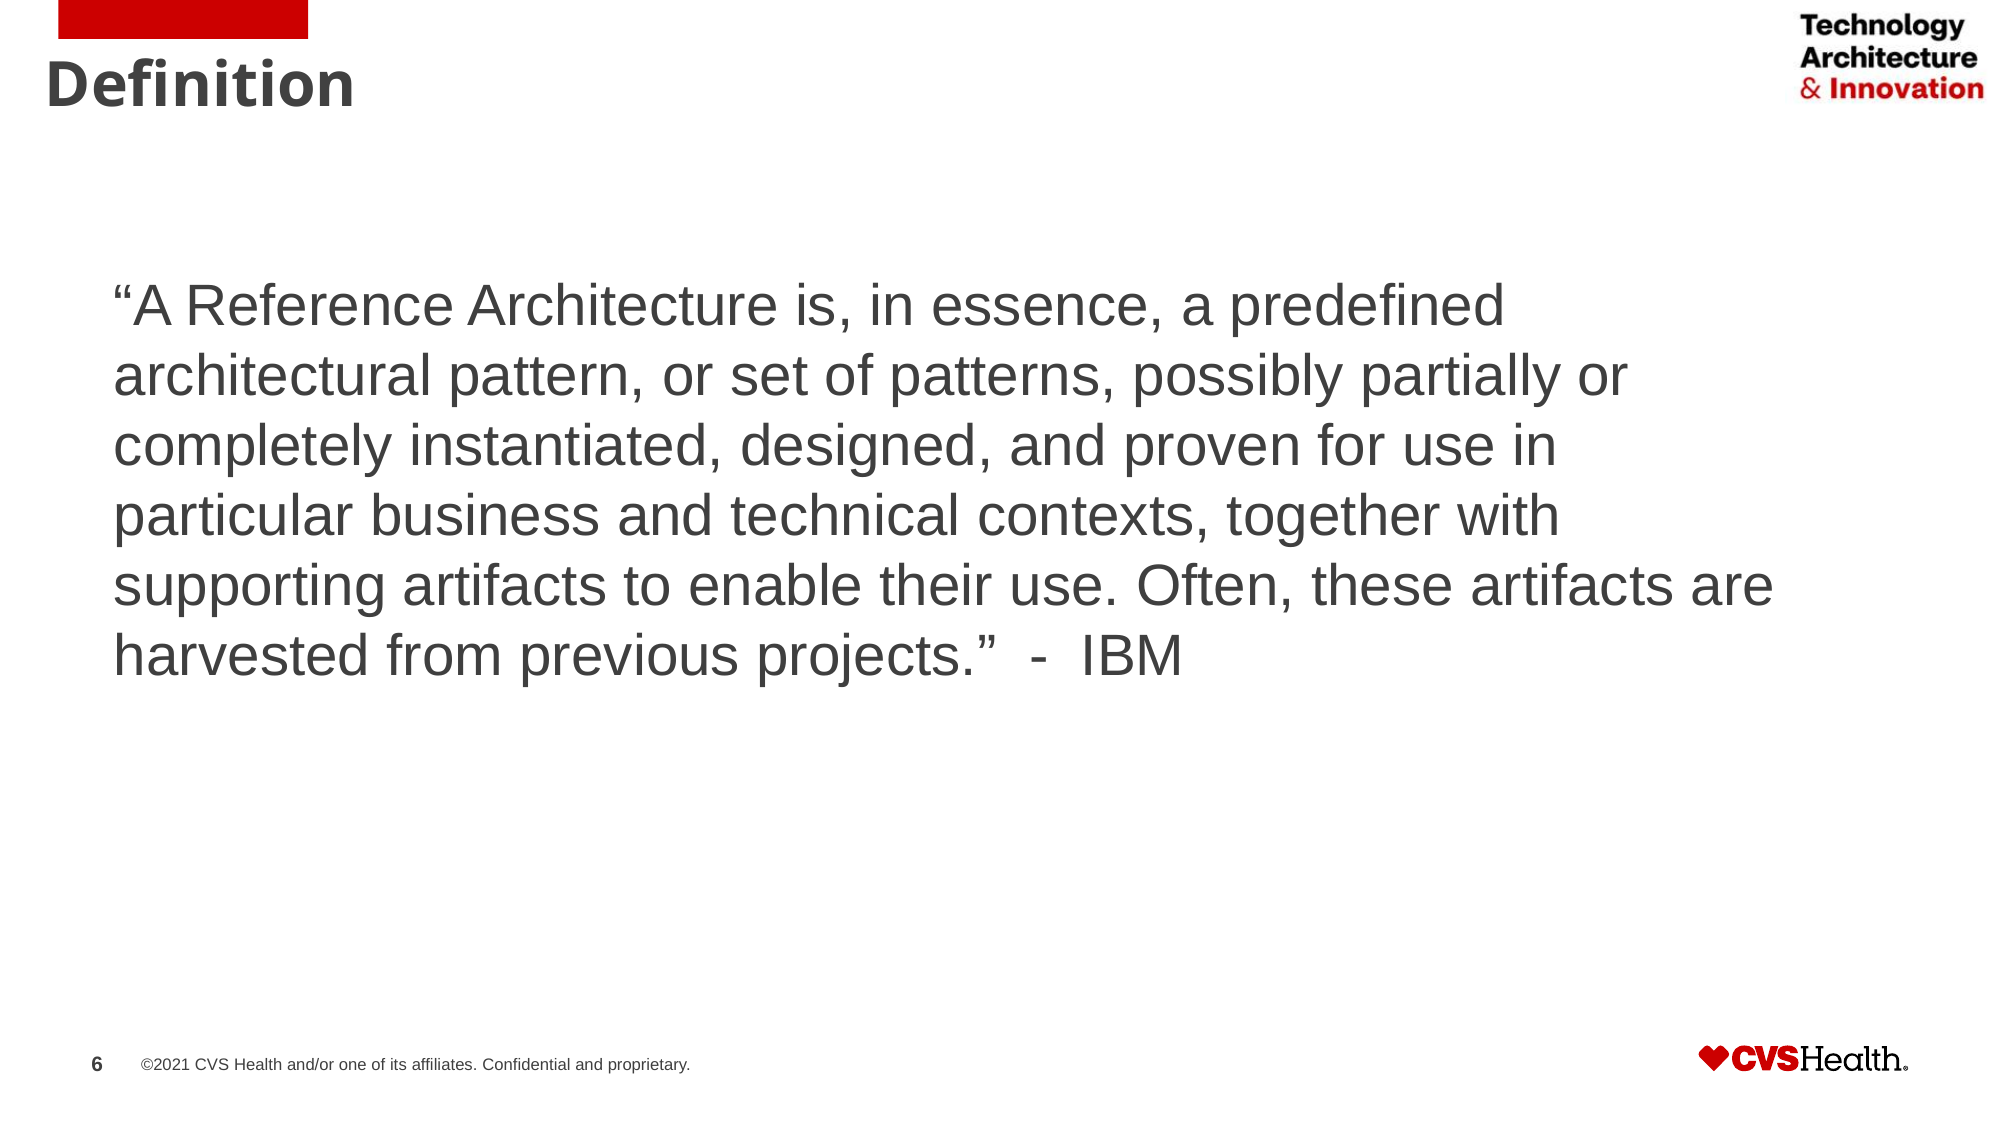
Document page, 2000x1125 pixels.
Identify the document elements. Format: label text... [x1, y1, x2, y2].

title Definition [44, 42, 1634, 121]
picture [1785, 3, 2000, 119]
text_box “A Reference Architecture is, in essence, a predefined architectural pattern, or set of patterns, possibly partially or completely instantiated, designed, and proven for use in particular business and technical contexts, together with supporting artifacts to enable their use. Often, these artifacts are harvested from previous projects.” - IBM [113, 197, 1815, 688]
